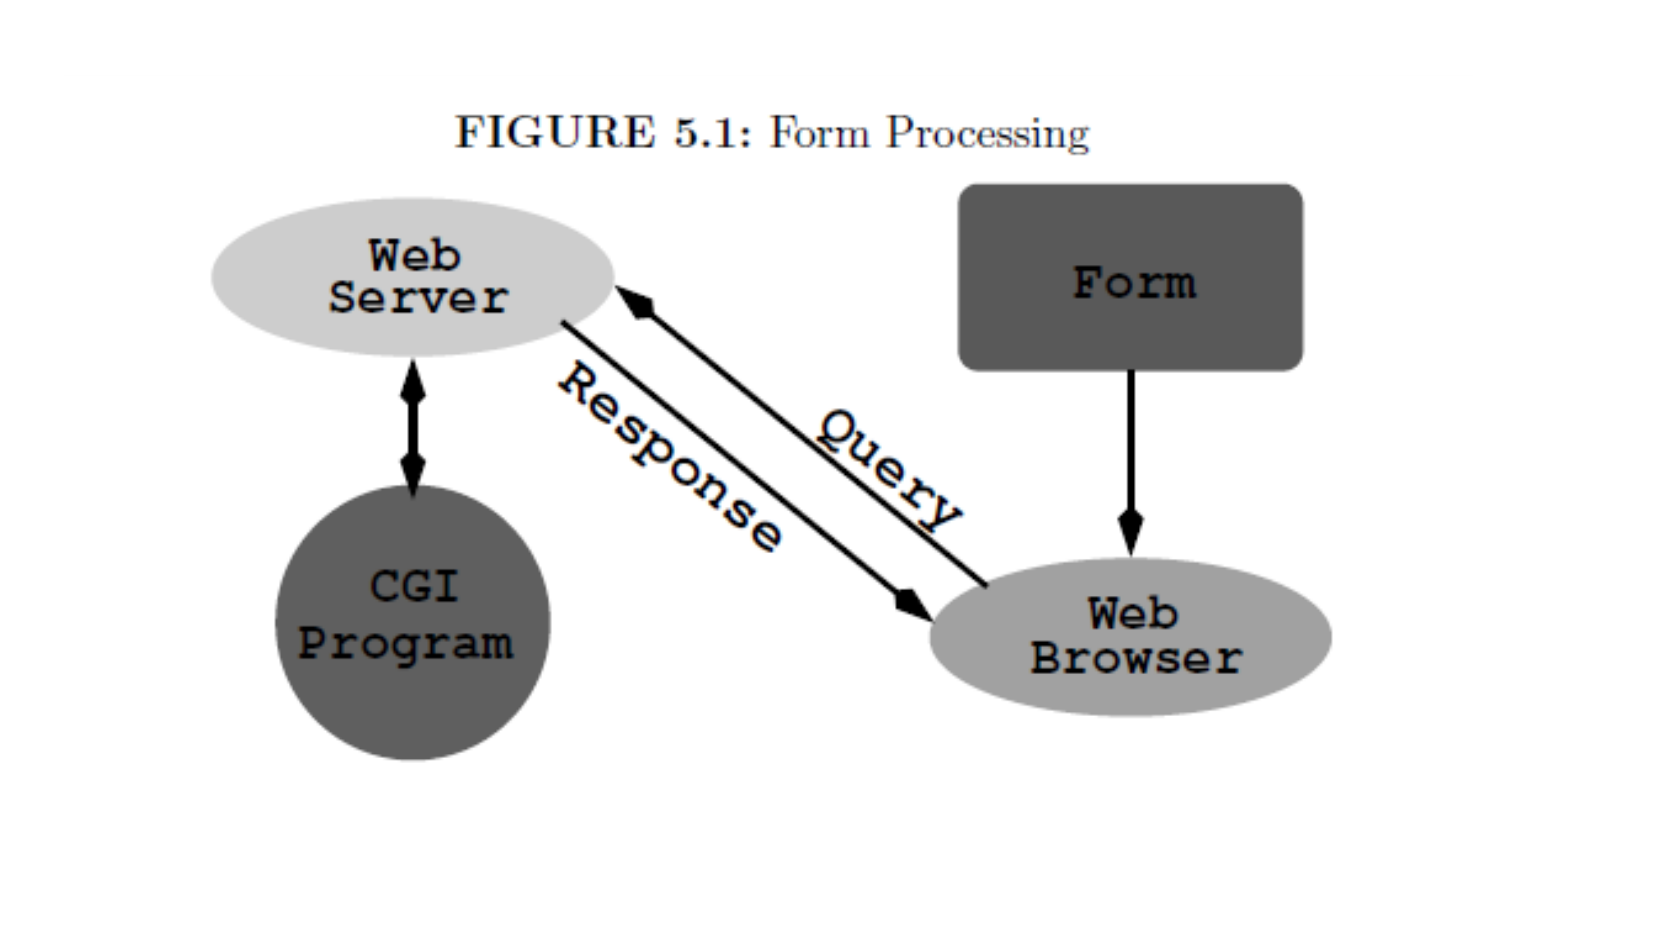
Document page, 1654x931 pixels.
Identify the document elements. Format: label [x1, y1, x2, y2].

picture [64, 74, 1474, 796]
